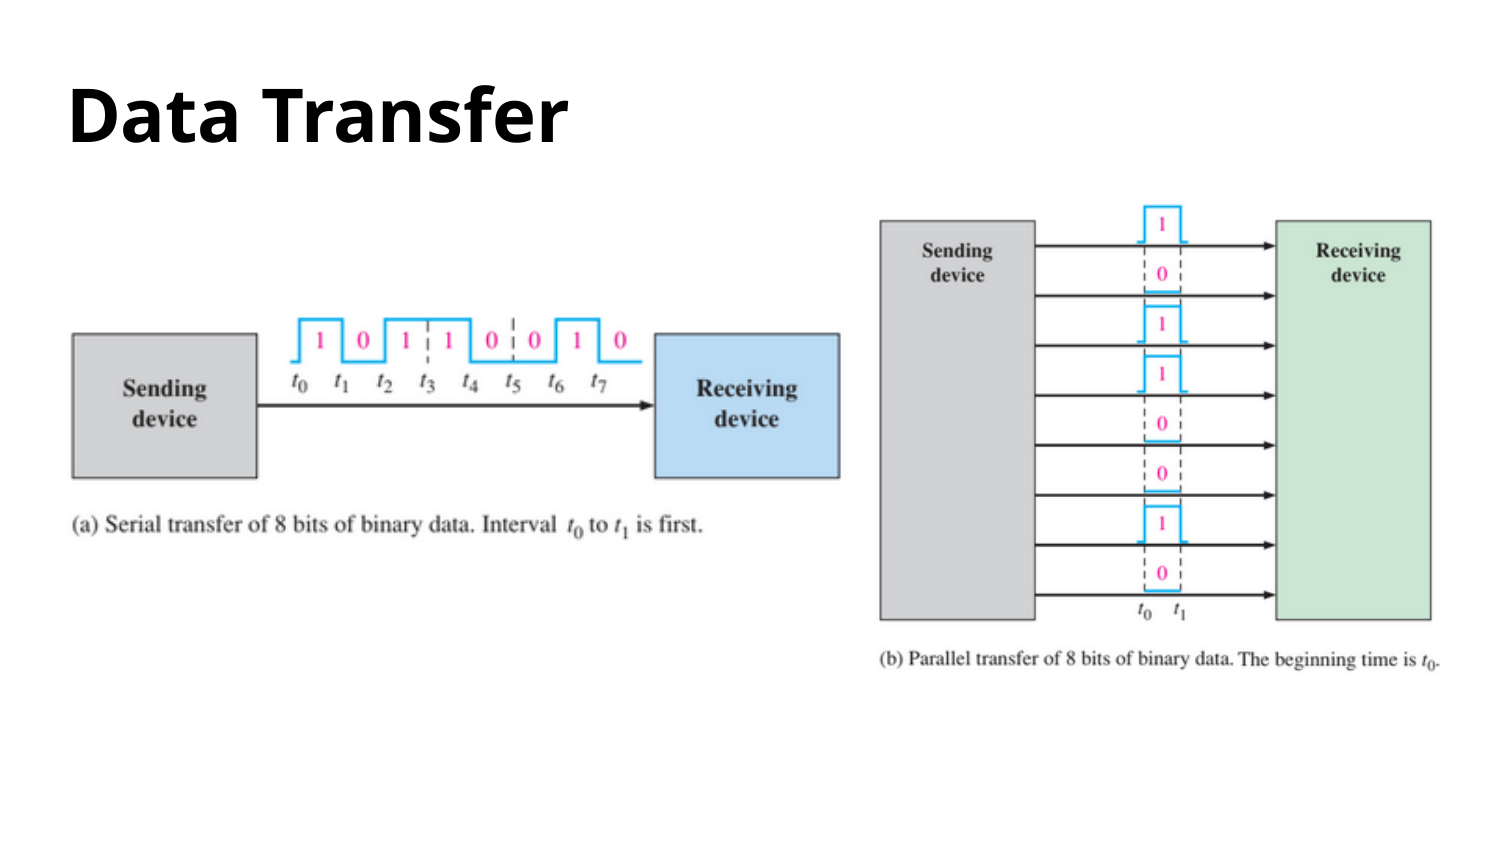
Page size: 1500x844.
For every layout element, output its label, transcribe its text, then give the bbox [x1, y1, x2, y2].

title Data Transfer [51, 48, 1449, 180]
picture [50, 152, 1450, 691]
